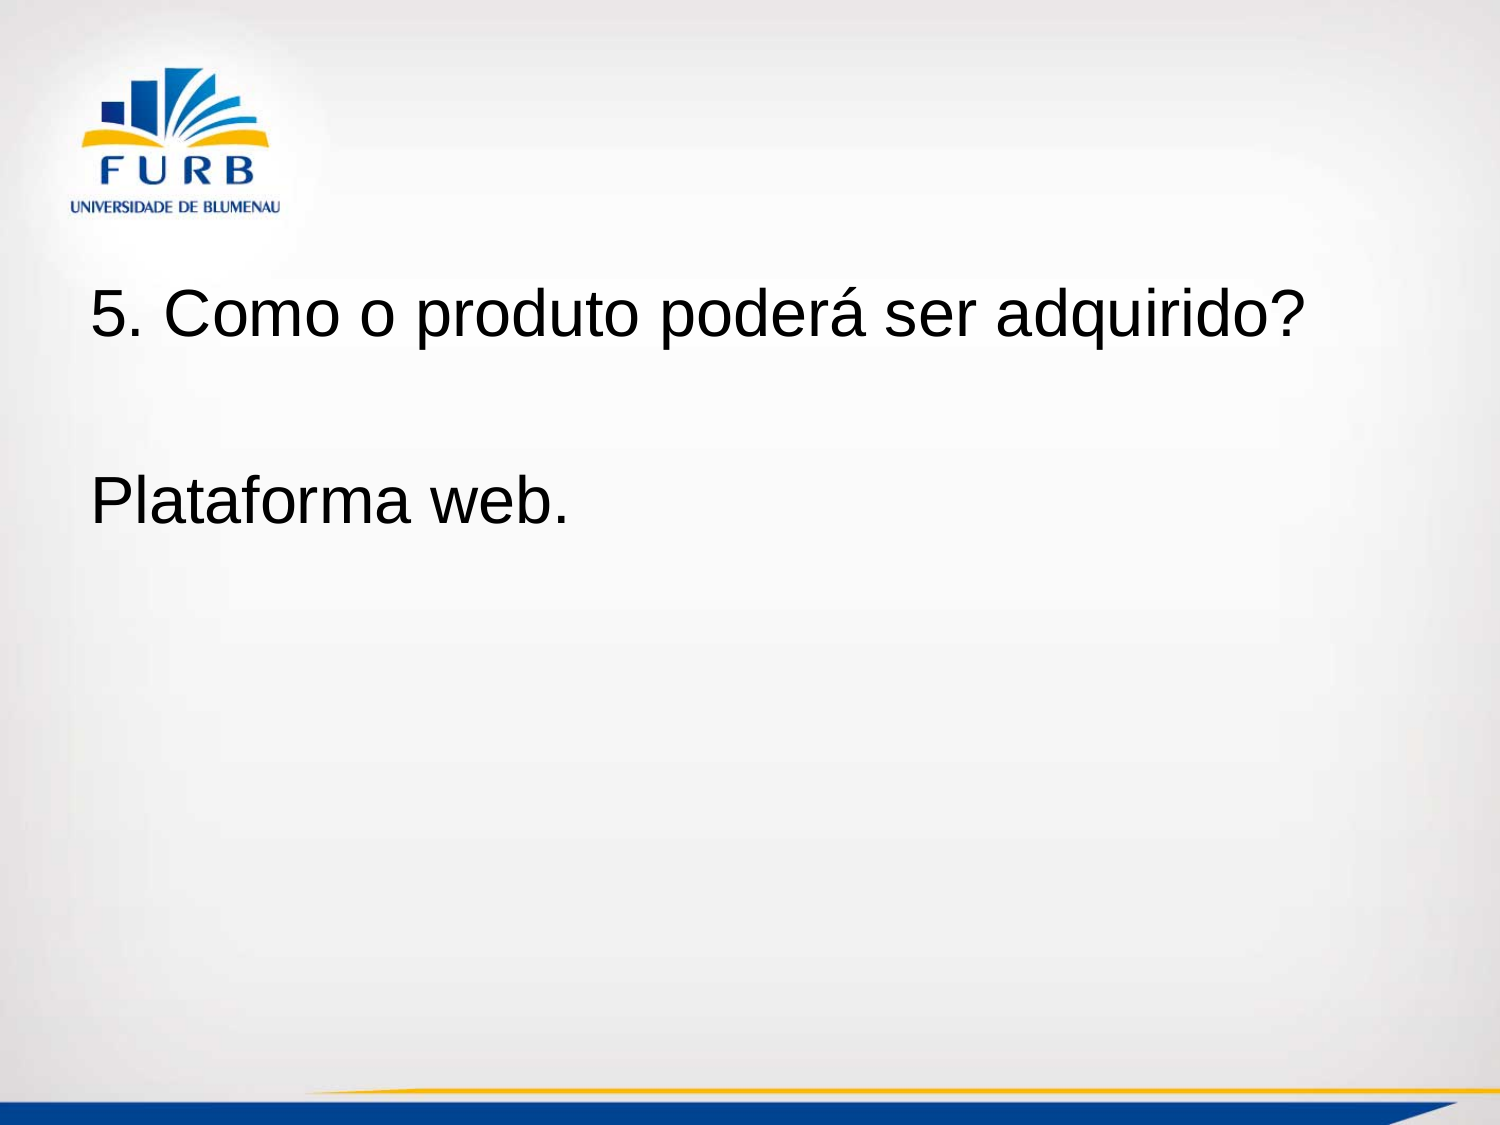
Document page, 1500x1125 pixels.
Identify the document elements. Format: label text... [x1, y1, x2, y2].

list 5. Como o produto poderá ser adquirido? Plataforma web. [75, 262, 1425, 1005]
picture [0, 0, 1500, 1125]
